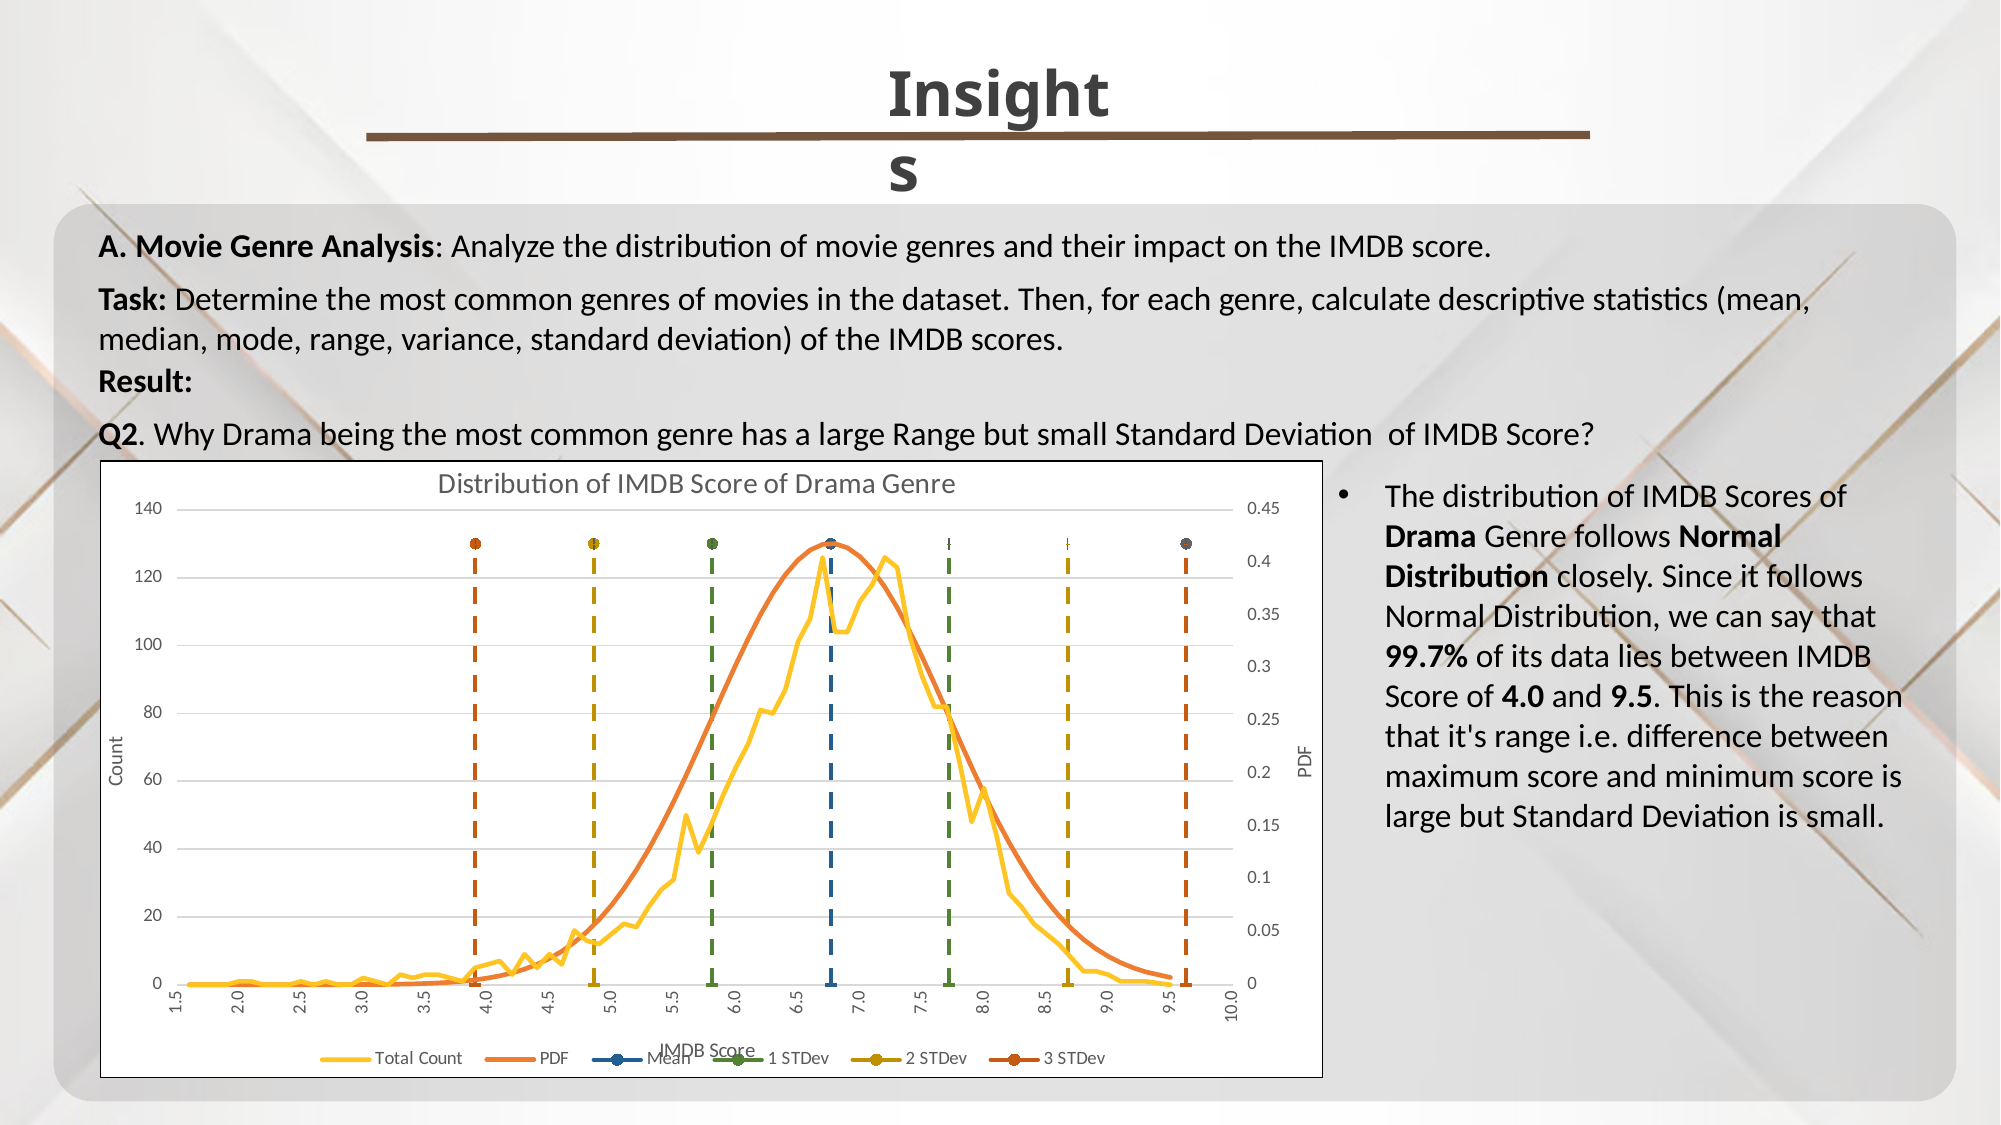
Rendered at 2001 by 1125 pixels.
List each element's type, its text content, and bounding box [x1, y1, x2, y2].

chart [99, 460, 1324, 1079]
picture [0, 0, 2001, 1125]
text_box The distribution of IMDB Scores of Drama Genre follows Normal Distribution closely. Since it follows Normal Distribution, we can say that 99.7% of its data lies between IMDB Score of 4.0 and 9.5. This is the reason that it's range i.e. difference between maximum score and minimum score is large but Standard Deviation is small. [1324, 467, 1929, 842]
text_box Insights [873, 46, 1142, 134]
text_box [366, 134, 1590, 138]
text_box Q2. Why Drama being the most common genre has a large Range but small Standard Deviation of IMDB Score? [83, 404, 1929, 460]
text_box [52, 203, 1958, 1103]
text_box Result: [83, 351, 238, 404]
text_box A. Movie Genre Analysis: Analyze the distribution of movie genres and their impact on the IMDB score. Task: Determine the most common genres of movies in the dataset. Then, for each genre, calculate descriptive statistics (mean, median, mode, range, variance, standard deviation) of the IMDB scores. [83, 217, 1929, 365]
text_box Insights [873, 138, 1142, 211]
